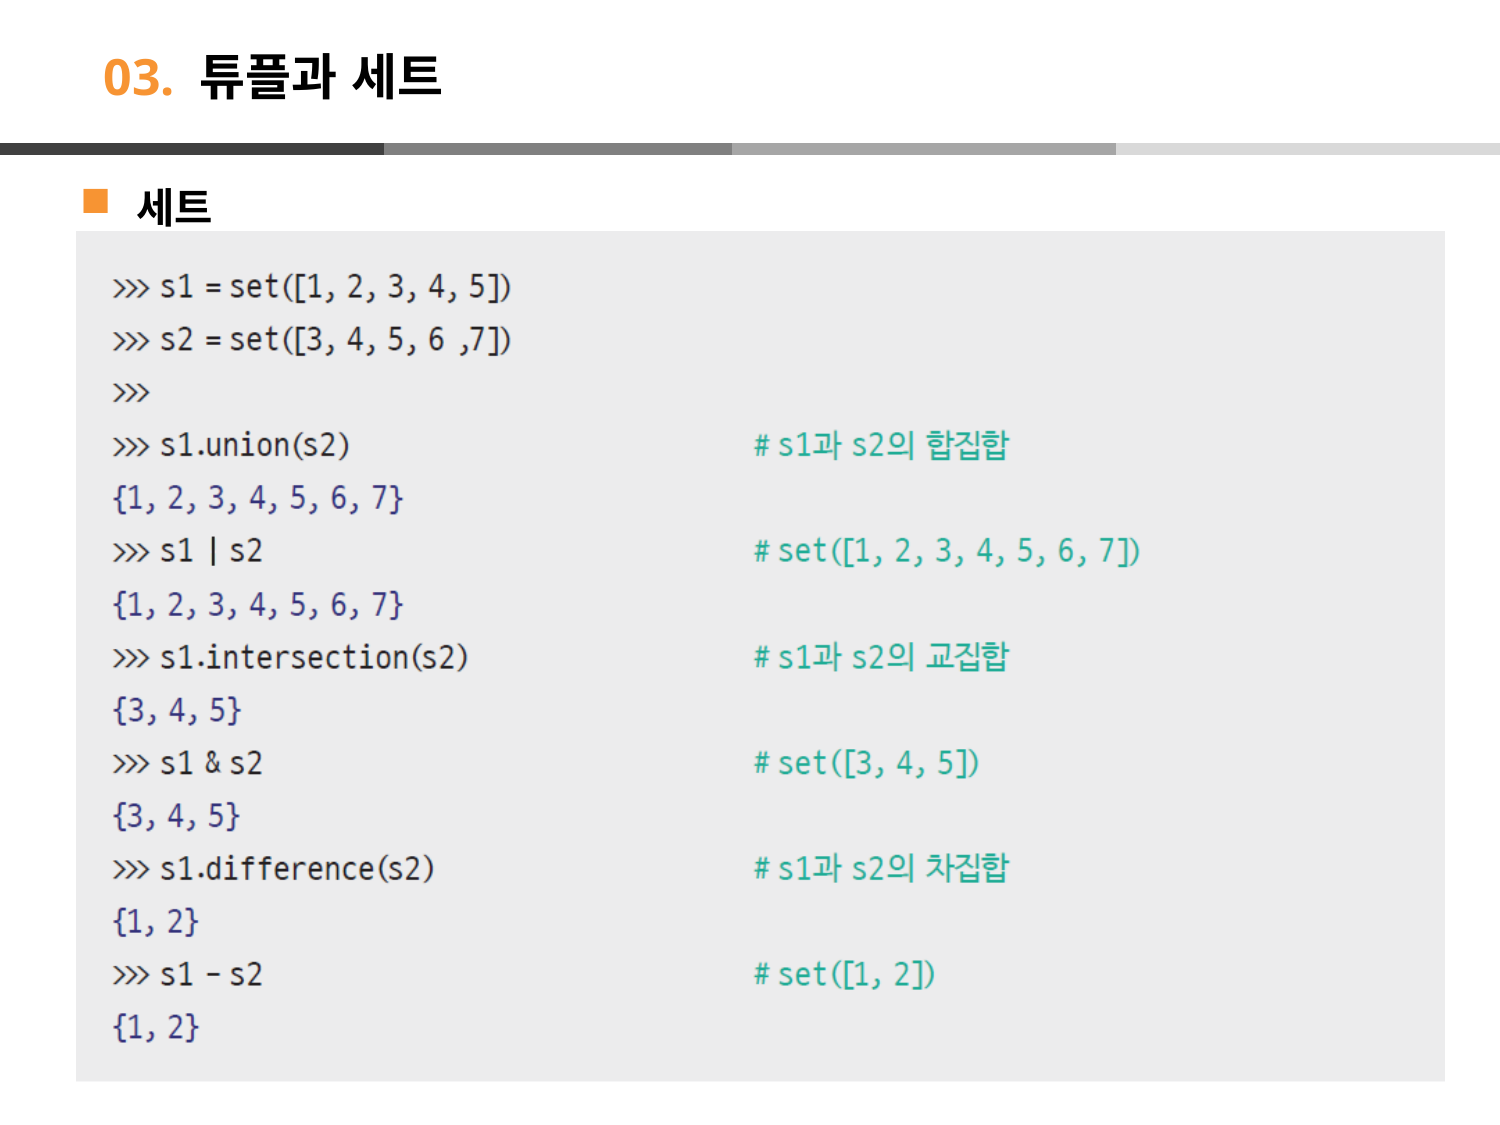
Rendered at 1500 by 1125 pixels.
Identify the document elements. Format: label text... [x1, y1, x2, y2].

title 03. 튜플과 세트 [88, 30, 1211, 121]
list 세트 [64, 148, 1412, 232]
picture [76, 231, 1445, 1083]
